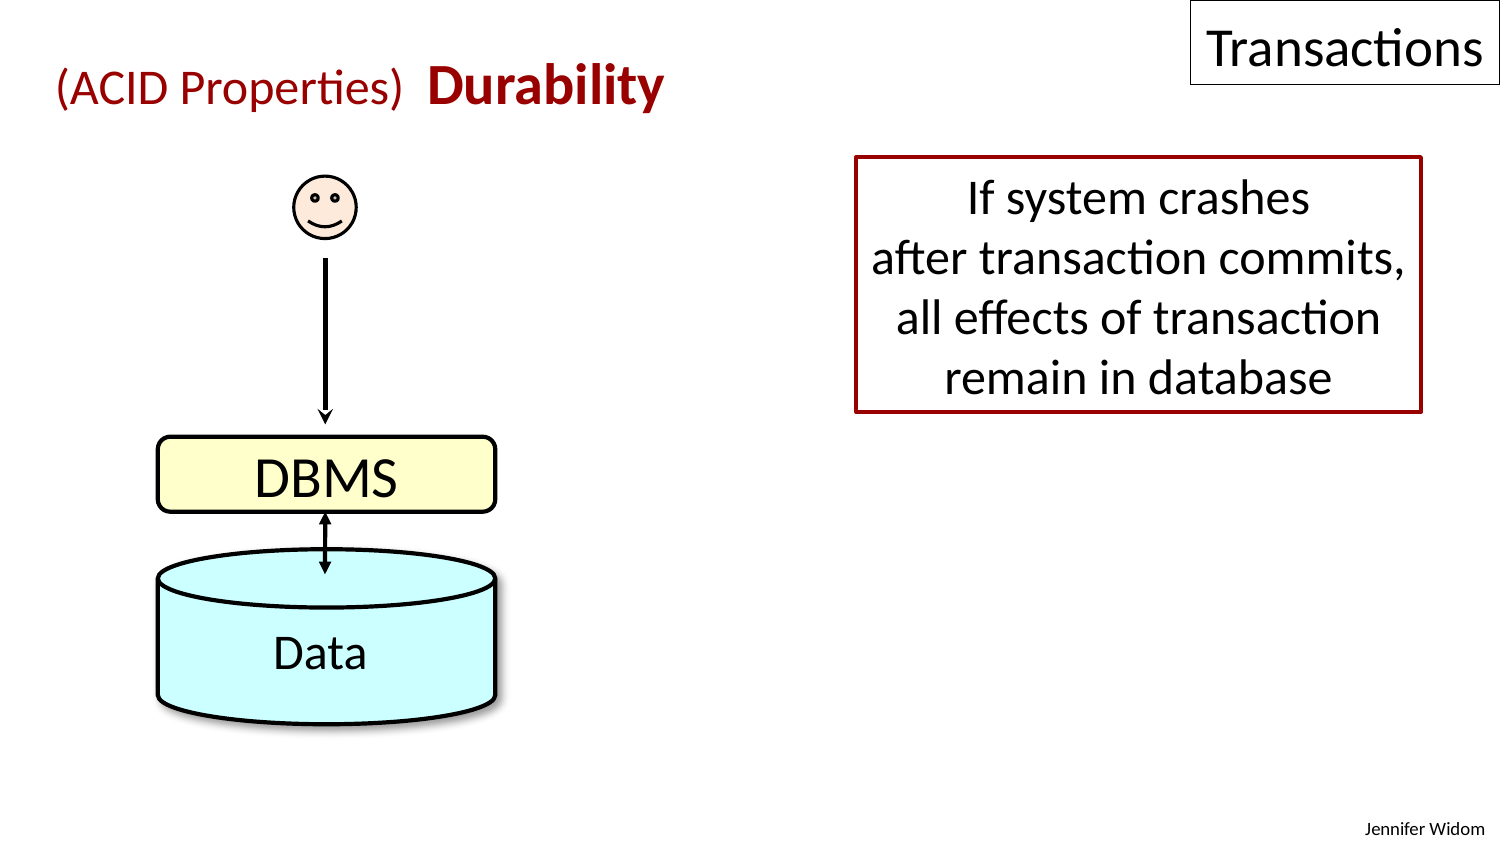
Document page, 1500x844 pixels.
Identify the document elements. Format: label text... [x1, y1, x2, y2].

text_box If system crashes after transaction commits, all effects of transaction remain in database [856, 157, 1421, 412]
text_box (ACID Properties) Durability [24, 46, 1349, 794]
text_box Transactions [1190, 0, 1500, 85]
text_box Data [258, 611, 383, 687]
text_box DBMS [155, 434, 498, 514]
text_box [291, 174, 359, 241]
text_box [155, 547, 498, 727]
